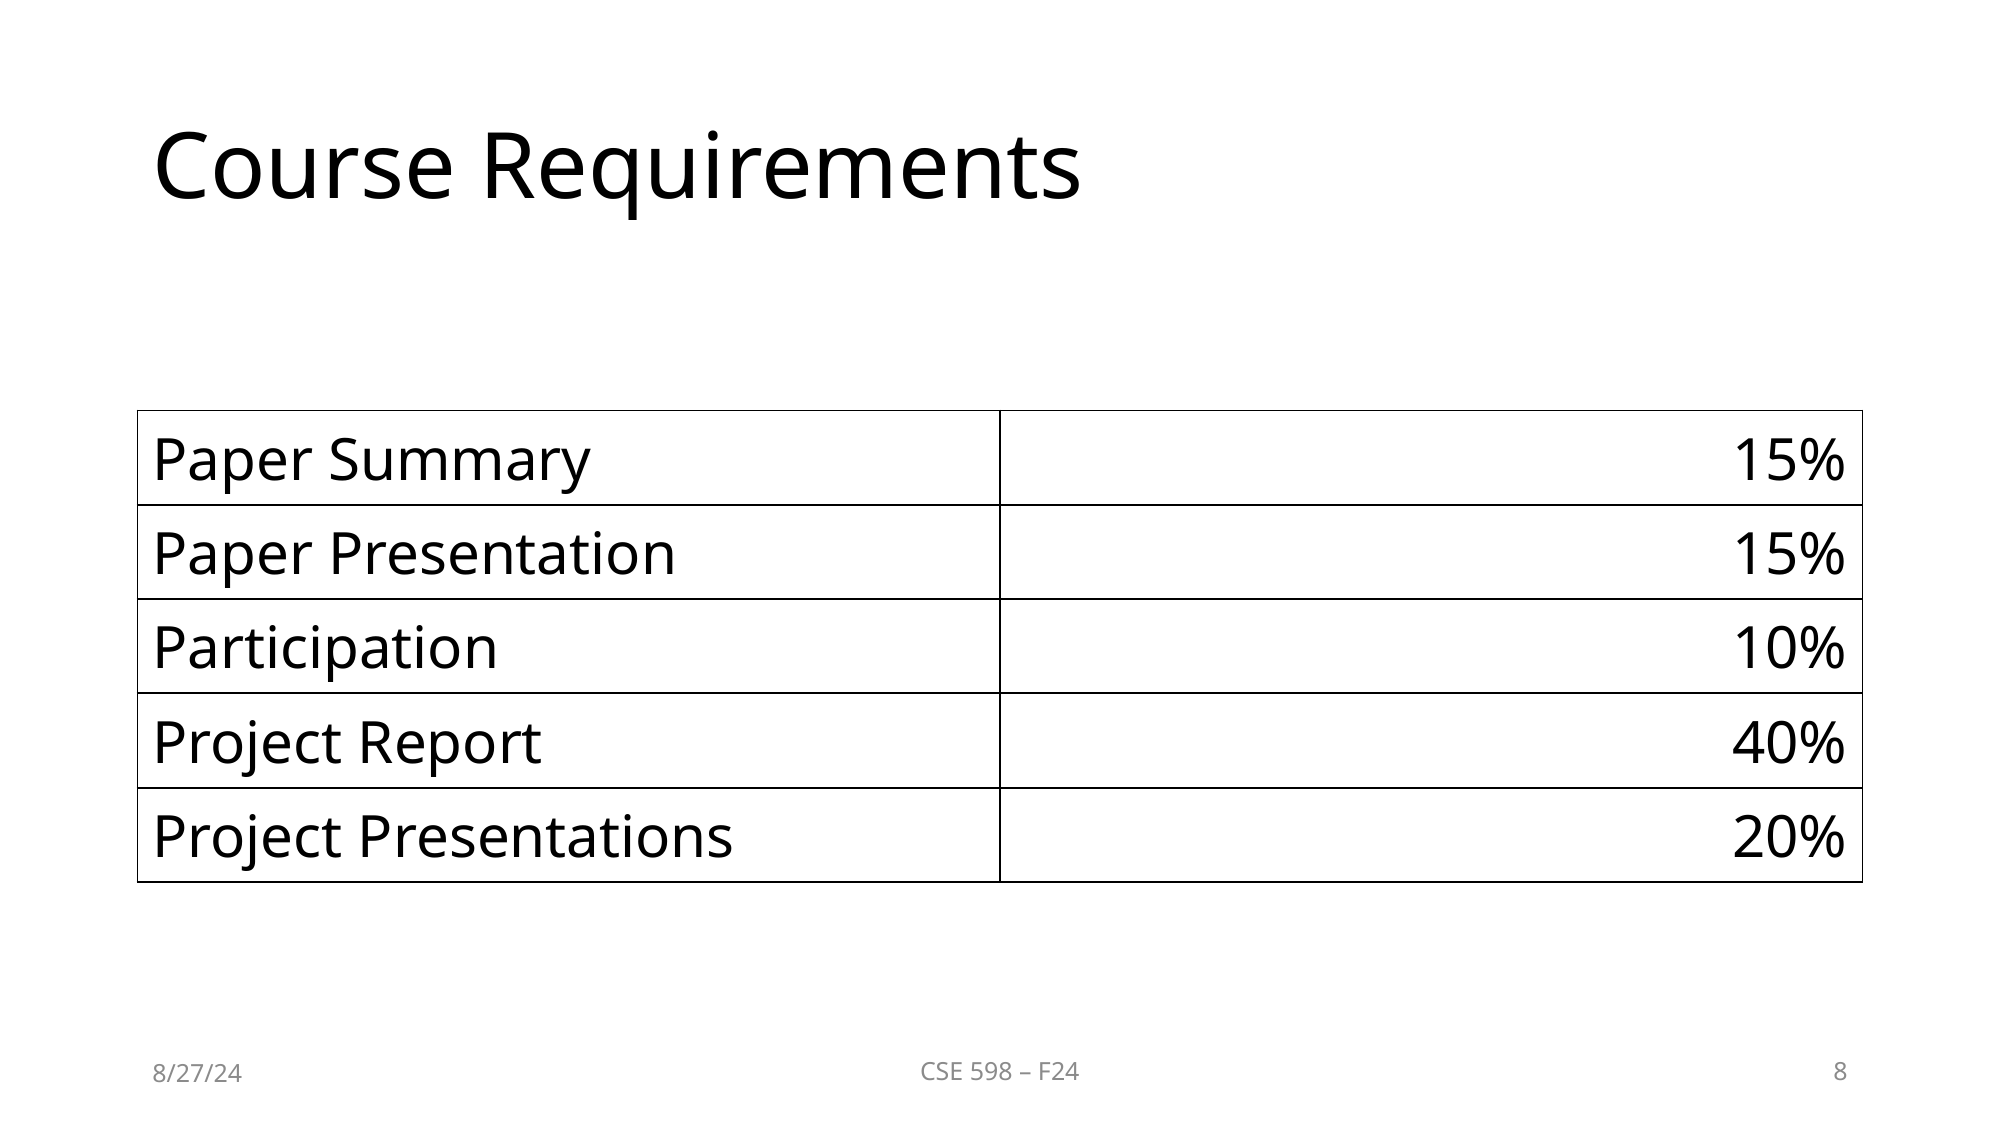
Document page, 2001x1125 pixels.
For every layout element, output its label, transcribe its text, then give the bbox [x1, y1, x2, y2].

table_cell 15% [1001, 506, 1862, 598]
slide_number 8 [1412, 1042, 1863, 1103]
table_cell 20% [1001, 789, 1862, 881]
title Course Requirements [137, 59, 1863, 278]
table_cell 10% [1001, 600, 1862, 692]
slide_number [137, 1042, 588, 1103]
table_cell Project Presentations [138, 789, 999, 881]
table_cell 40% [1001, 694, 1862, 787]
table_cell Participation [138, 600, 999, 692]
table_header Paper Summary [138, 411, 999, 504]
table_cell Paper Presentation [138, 506, 999, 598]
footer CSE 598 – F24 [662, 1042, 1338, 1103]
table_header 15% [1001, 411, 1862, 504]
table_cell Project Report [138, 694, 999, 787]
